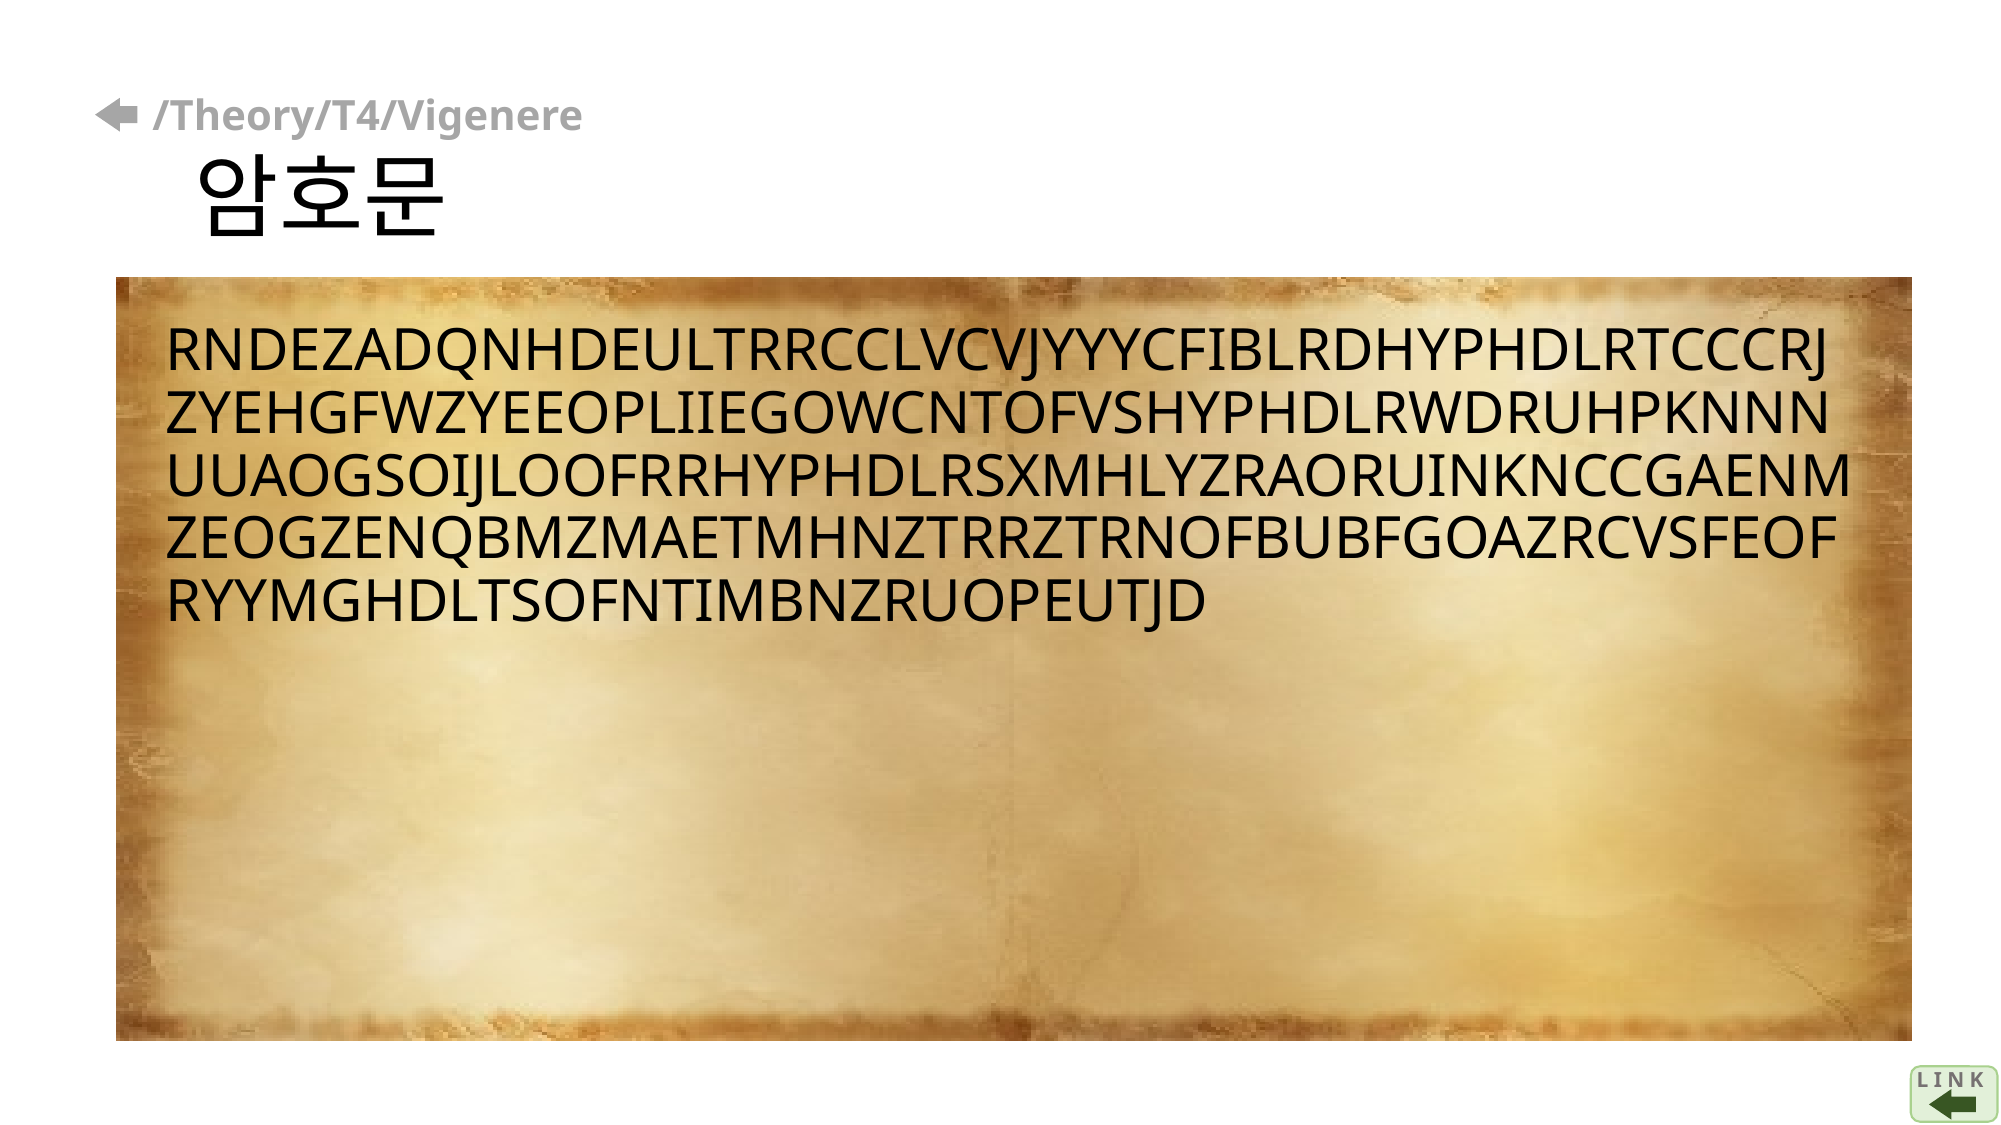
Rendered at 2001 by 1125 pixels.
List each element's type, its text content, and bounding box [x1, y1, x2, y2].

picture [116, 277, 1912, 1041]
title /Theory/T4/Vigenere 암호문 [137, 59, 1863, 277]
text_box [93, 95, 139, 134]
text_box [1901, 1059, 2000, 1125]
